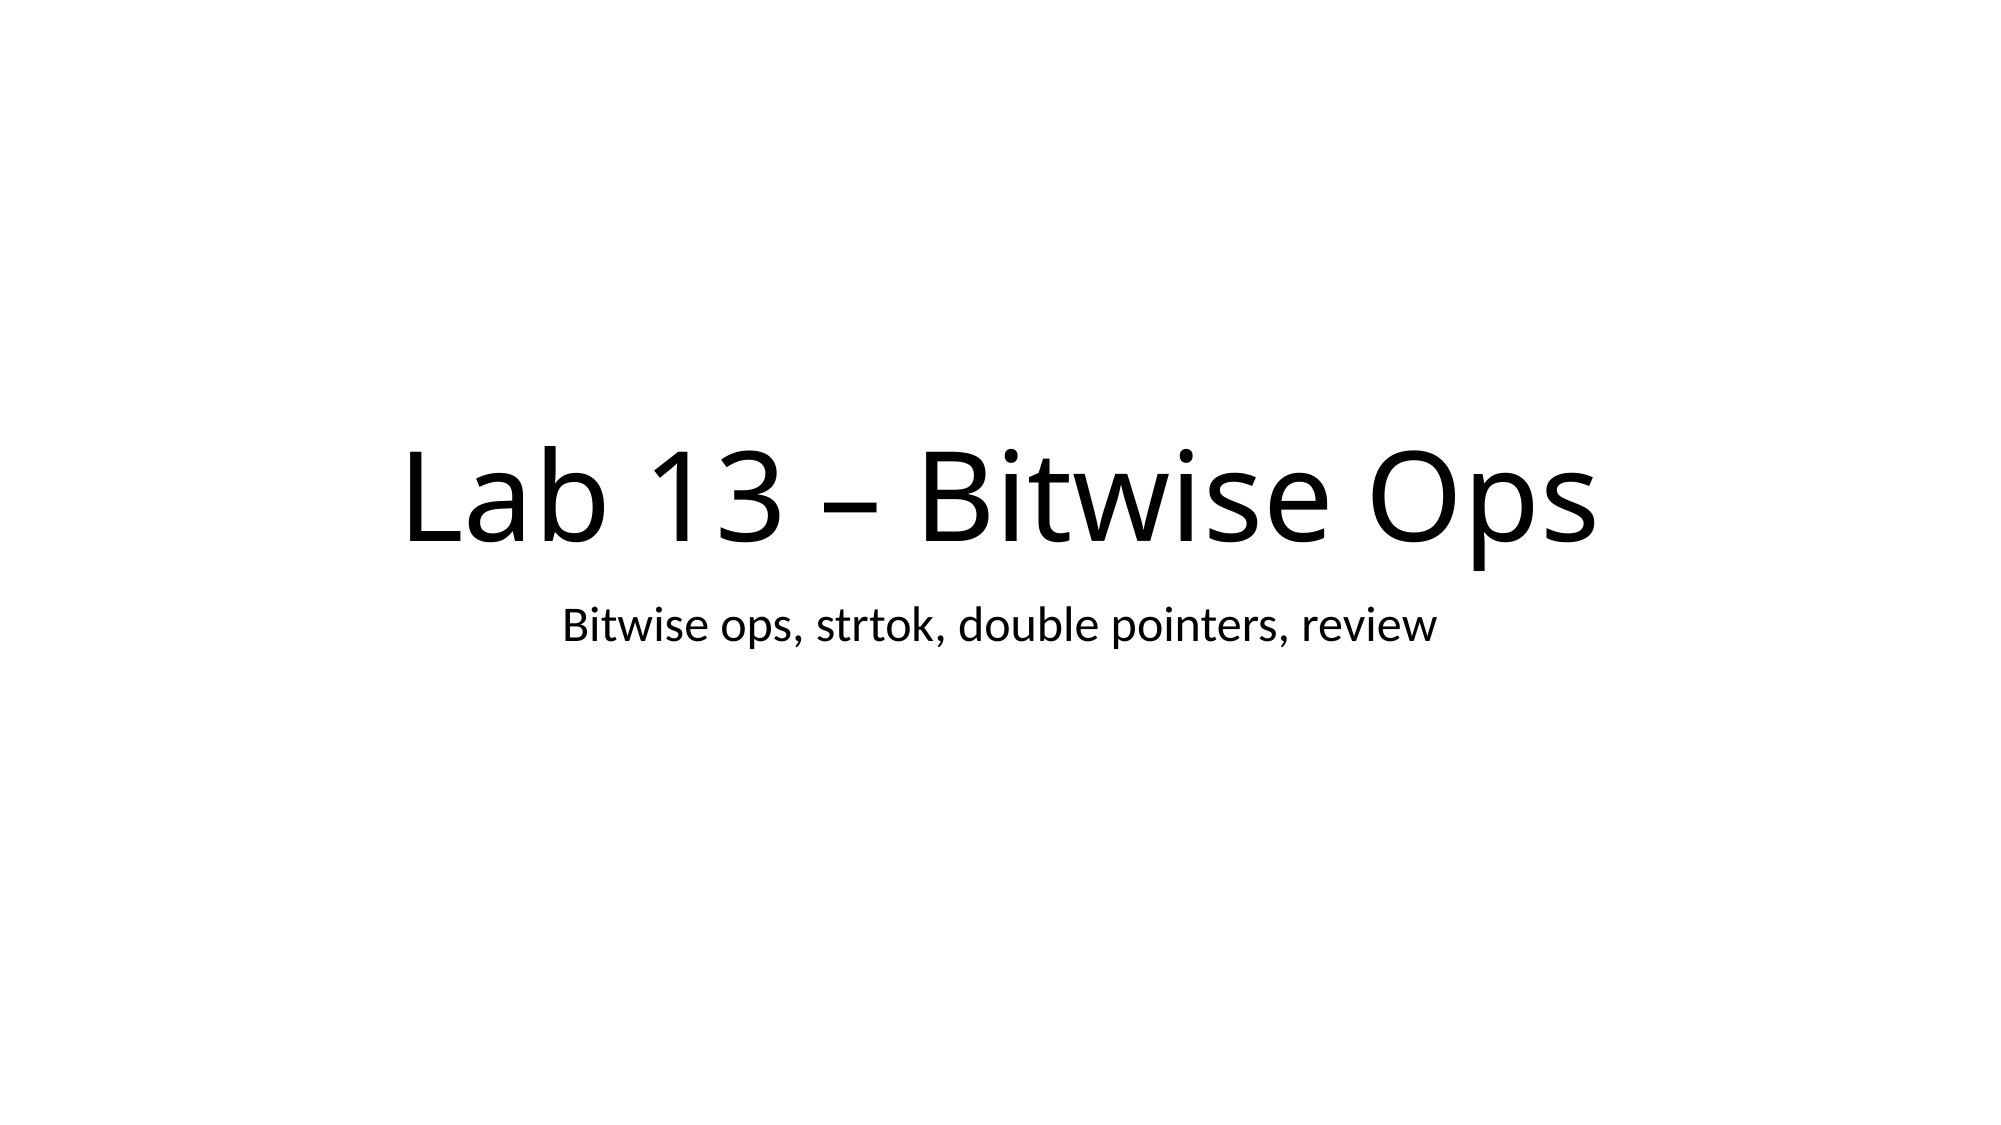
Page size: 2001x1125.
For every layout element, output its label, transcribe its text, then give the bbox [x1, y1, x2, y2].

title Lab 13 – Bitwise Ops [249, 184, 1750, 576]
subtitle Bitwise ops, strtok, double pointers, review [249, 590, 1750, 863]
